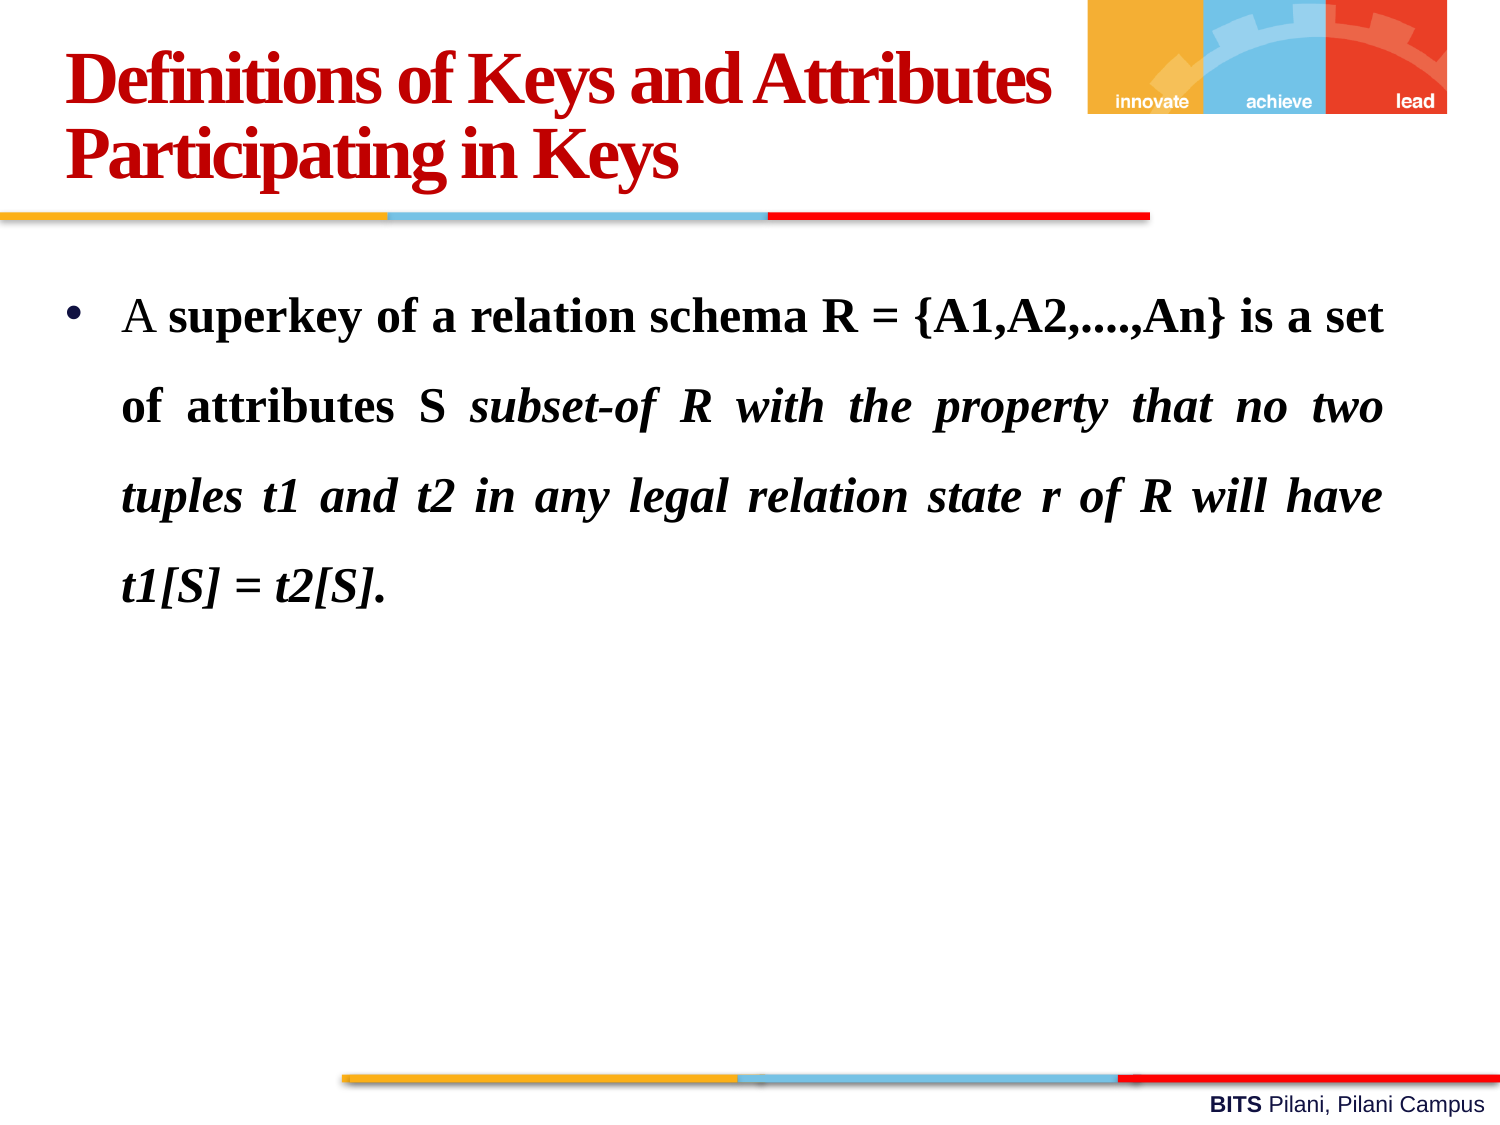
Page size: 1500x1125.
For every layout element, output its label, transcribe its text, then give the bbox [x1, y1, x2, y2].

list A superkey of a relation schema R = {A1,A2,....,An} is a set of attributes S subset-of R with the property that no two tuples t1 and t2 in any legal relation state r of R will have t1[S] = t2[S]. [50, 245, 1400, 988]
picture [1087, 0, 1448, 114]
list Definitions of Keys and Attributes Participating in Keys [50, 24, 1088, 213]
